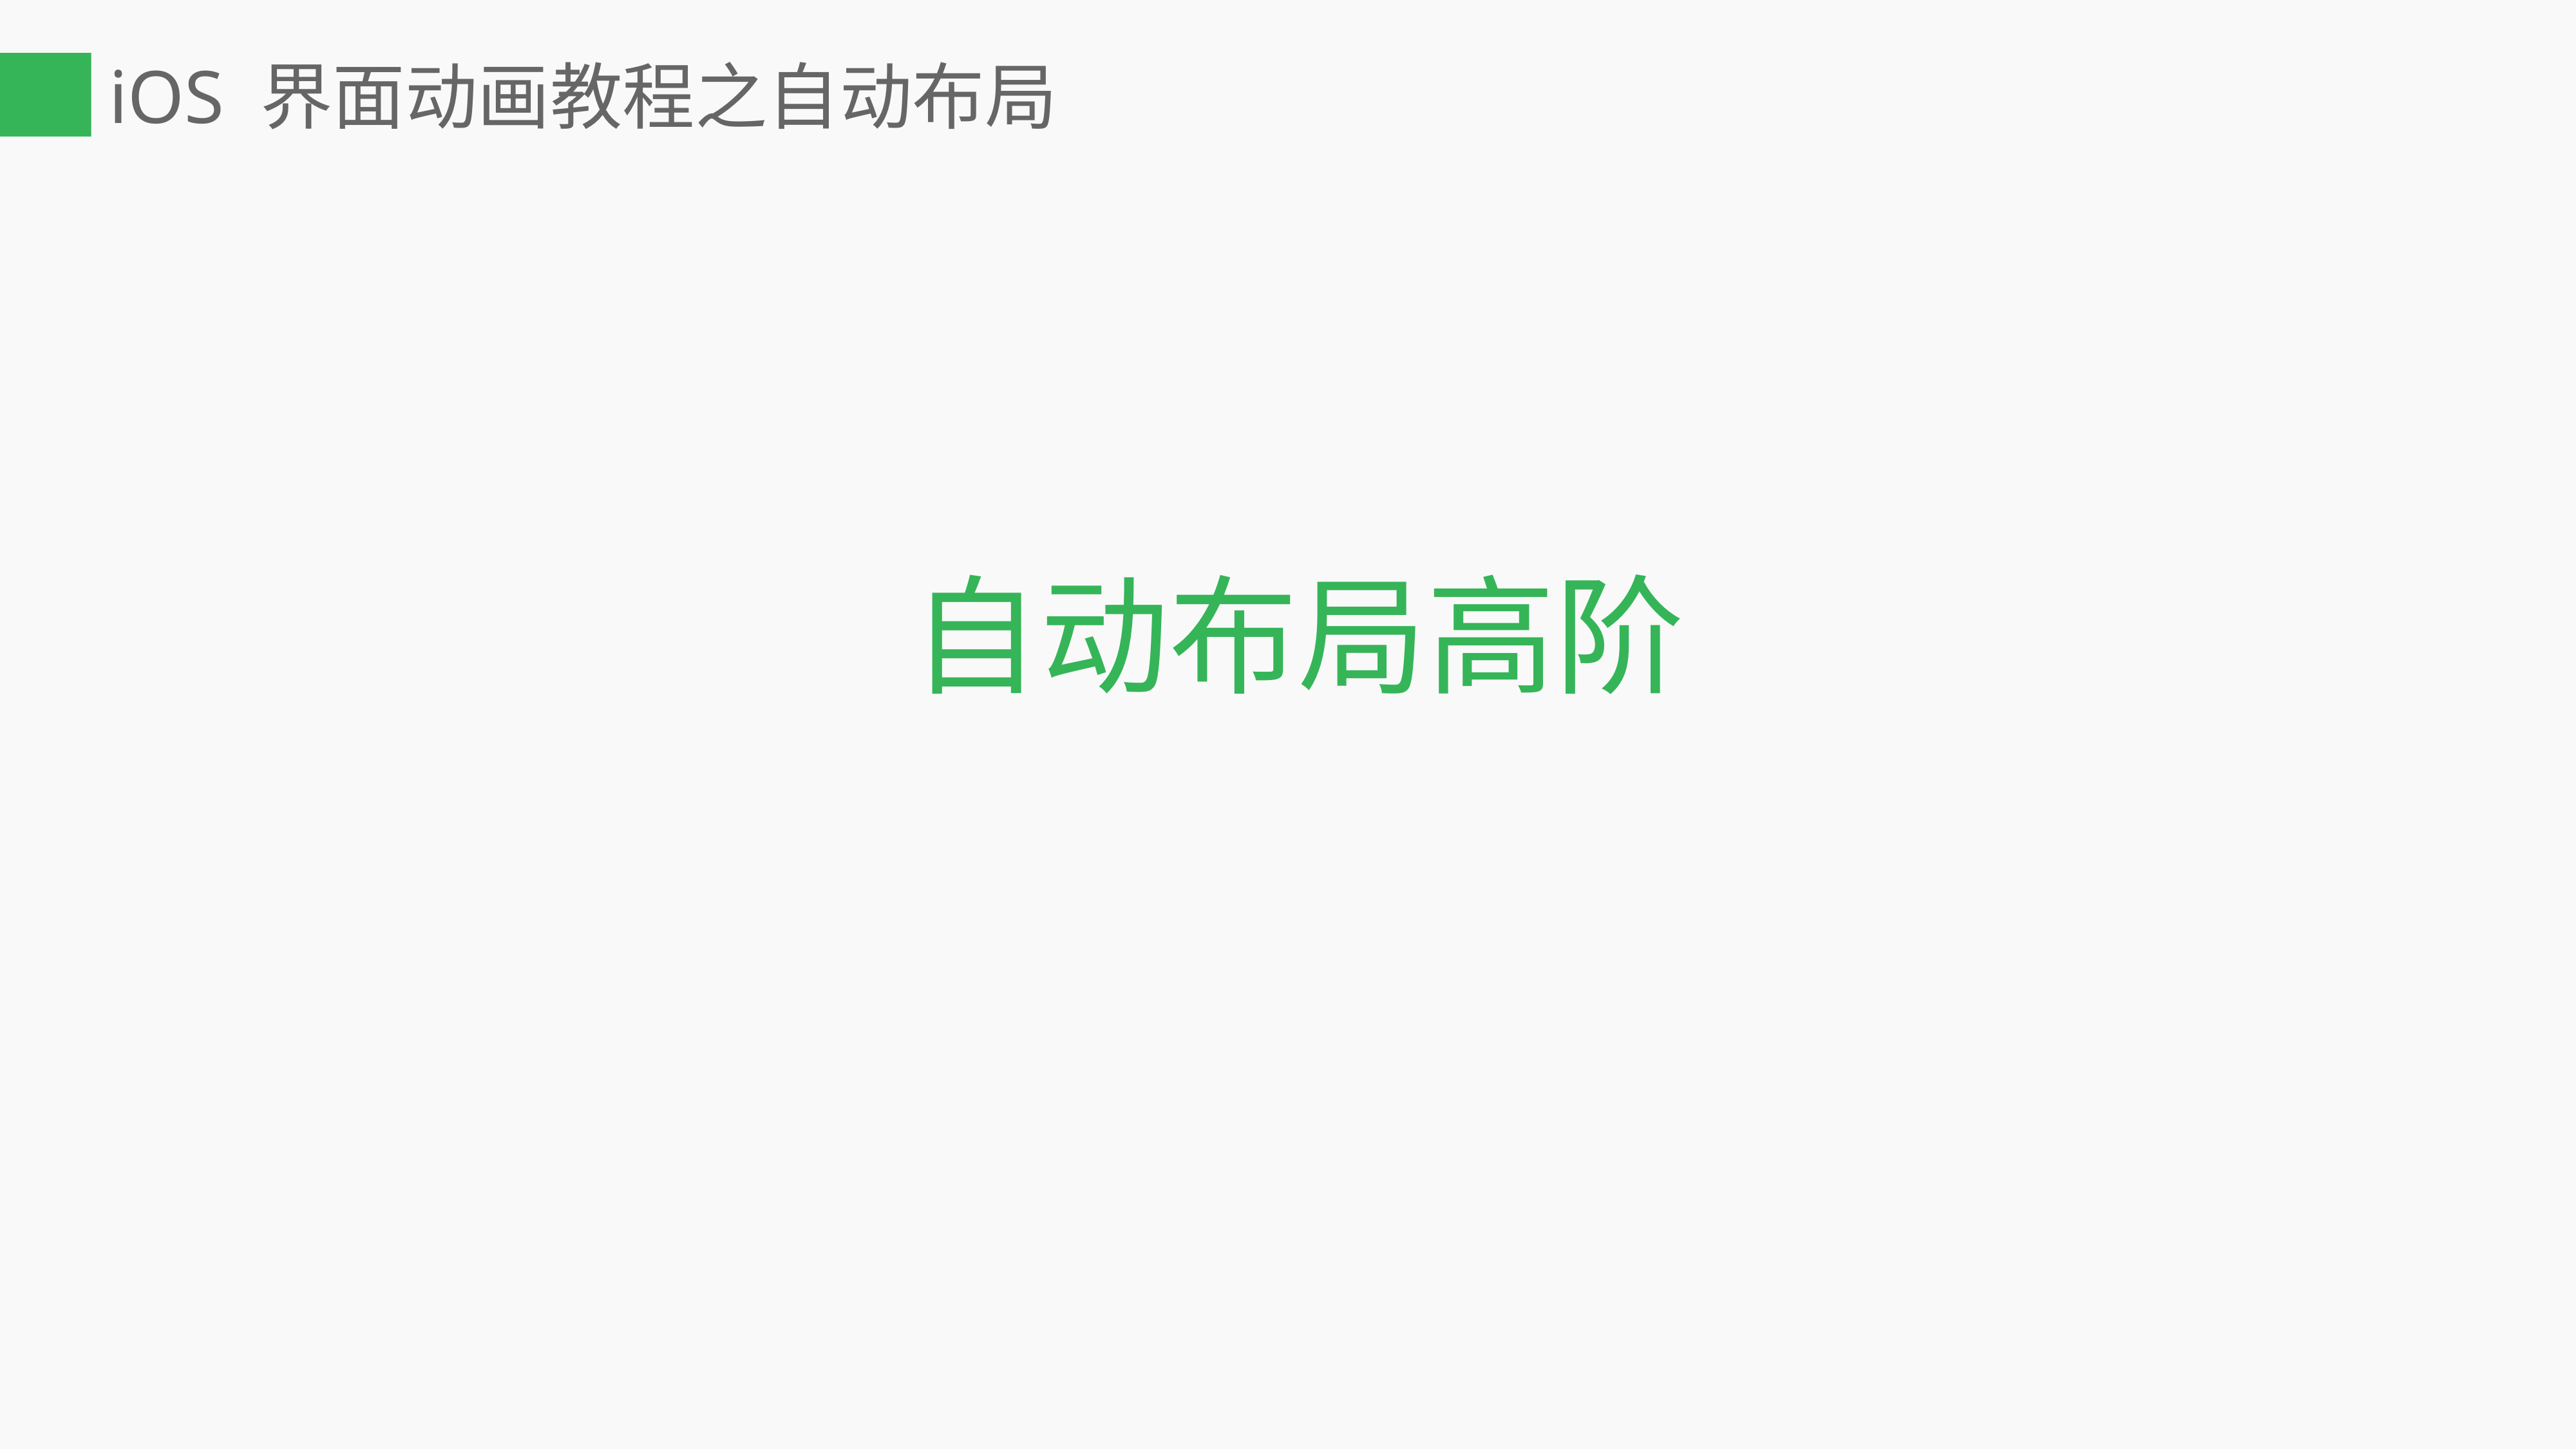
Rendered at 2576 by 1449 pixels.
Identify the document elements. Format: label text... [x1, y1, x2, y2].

list 自动布局高阶 [22, 517, 2554, 685]
title iOS 界面动画教程之自动布局 [108, 44, 2540, 144]
picture [0, 53, 91, 137]
